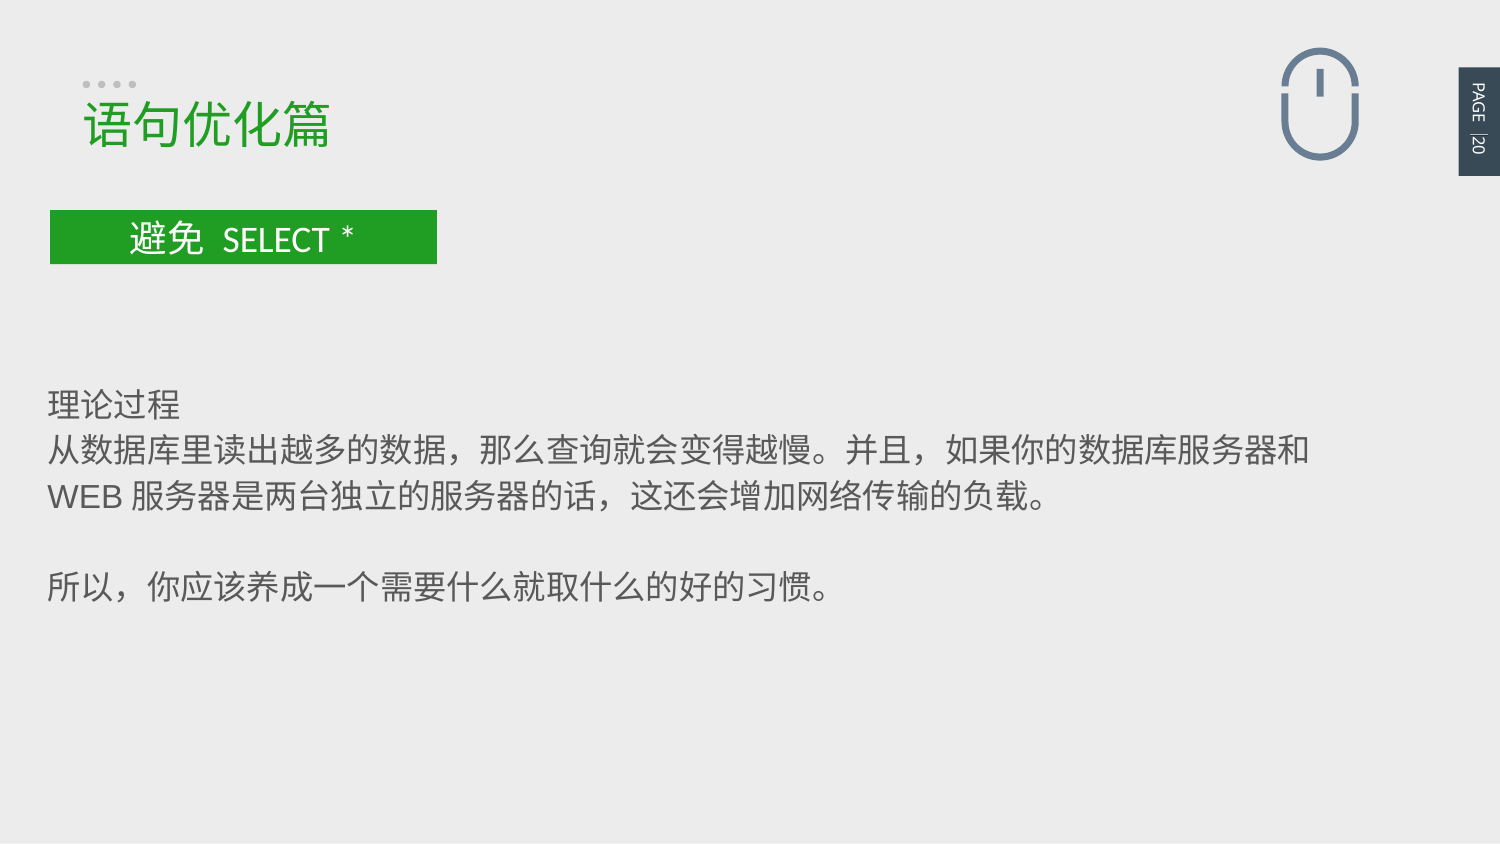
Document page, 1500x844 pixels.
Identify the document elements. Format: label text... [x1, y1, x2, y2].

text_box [1281, 47, 1359, 161]
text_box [49, 209, 438, 296]
text_box 语句优化篇 [67, 85, 348, 161]
text_box 理论过程 从数据库里读出越多的数据，那么查询就会变得越慢。并且，如果你的数据库服务器和WEB服务器是两台独立的服务器的话，这还会增加网络传输的负载。 所以，你应该养成一个需要什么就取什么的好的习惯。 [32, 371, 1382, 614]
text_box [1458, 67, 1500, 177]
